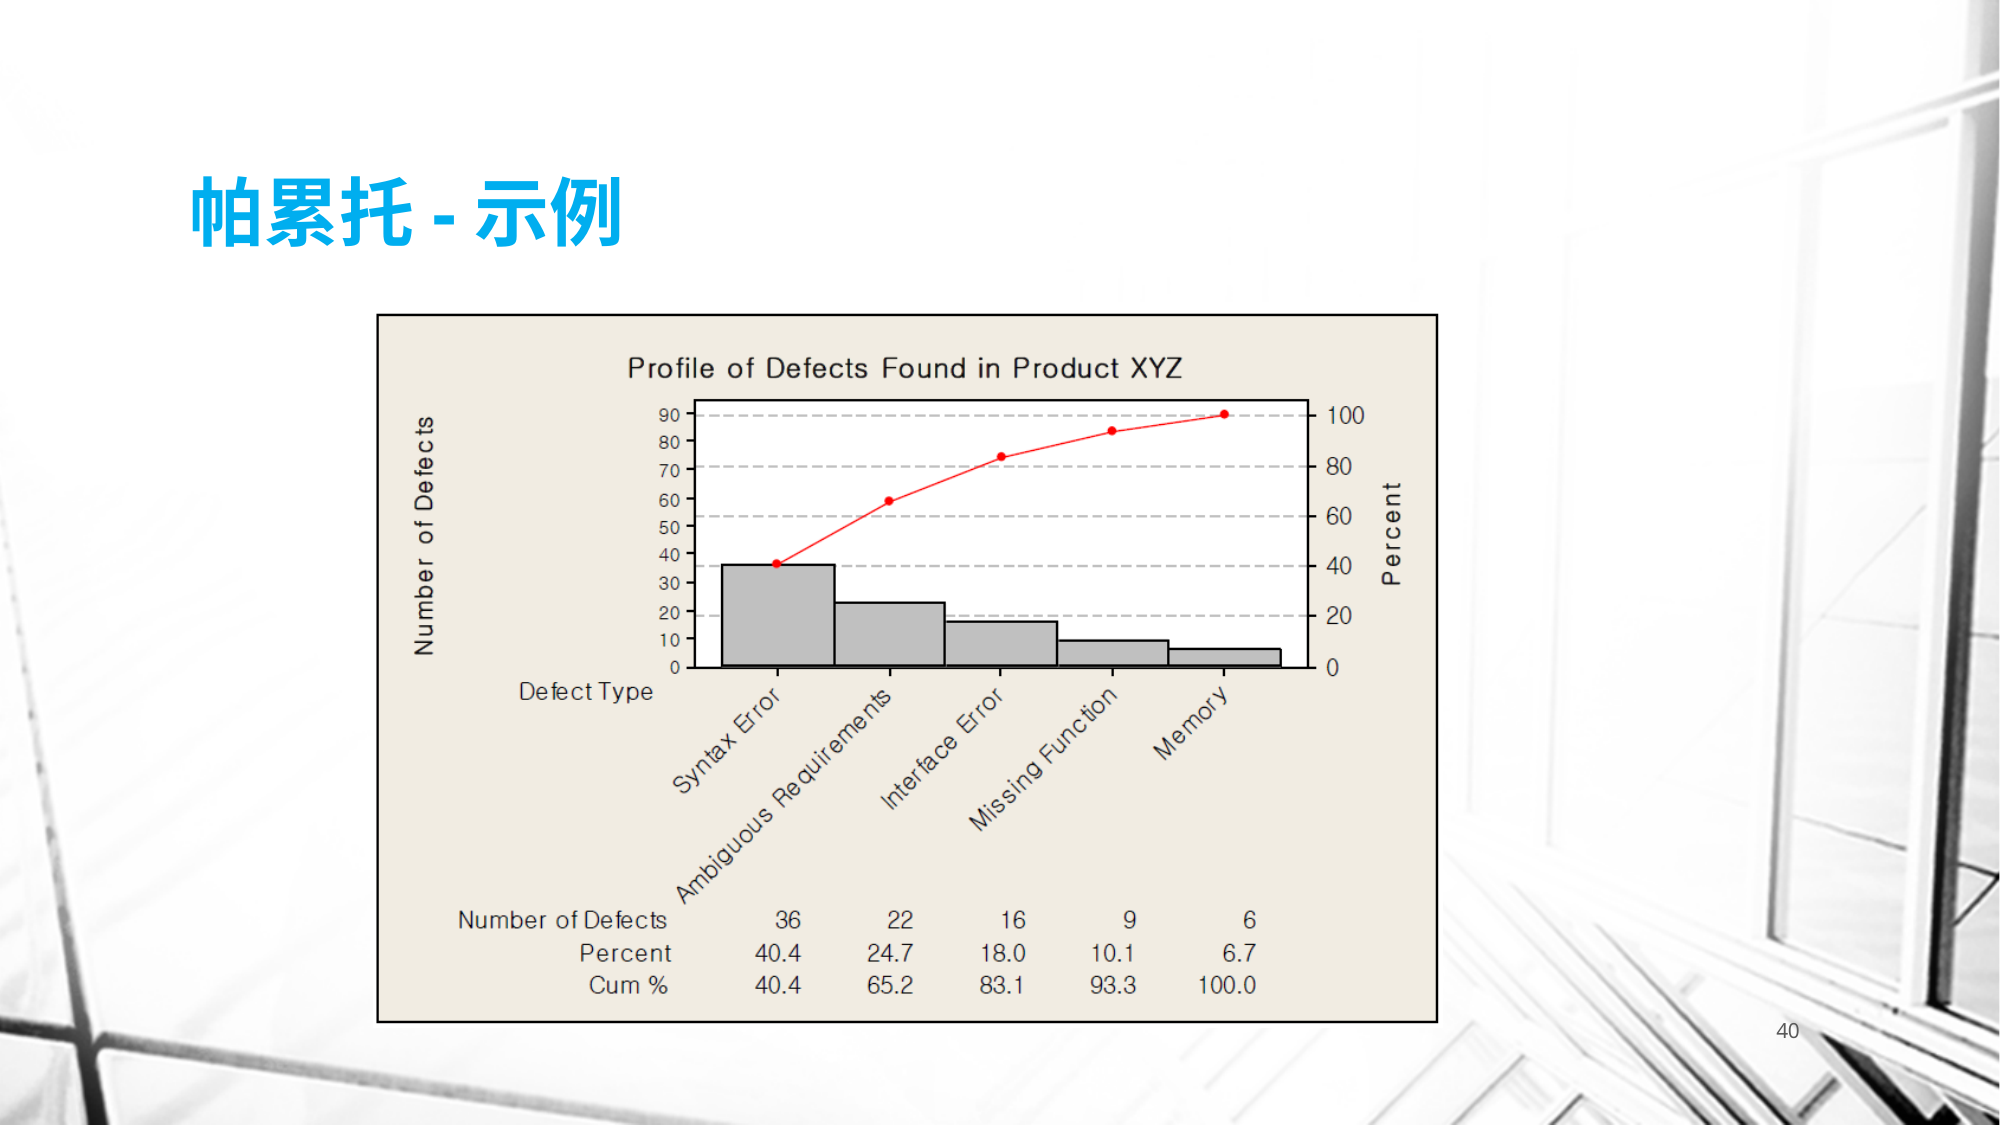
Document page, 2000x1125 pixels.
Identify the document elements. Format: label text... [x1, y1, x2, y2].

slide_number 40 [1614, 1009, 1815, 1055]
picture [0, 0, 2000, 1125]
title 帕累托-示例 [174, 87, 1815, 263]
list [373, 302, 1443, 1028]
